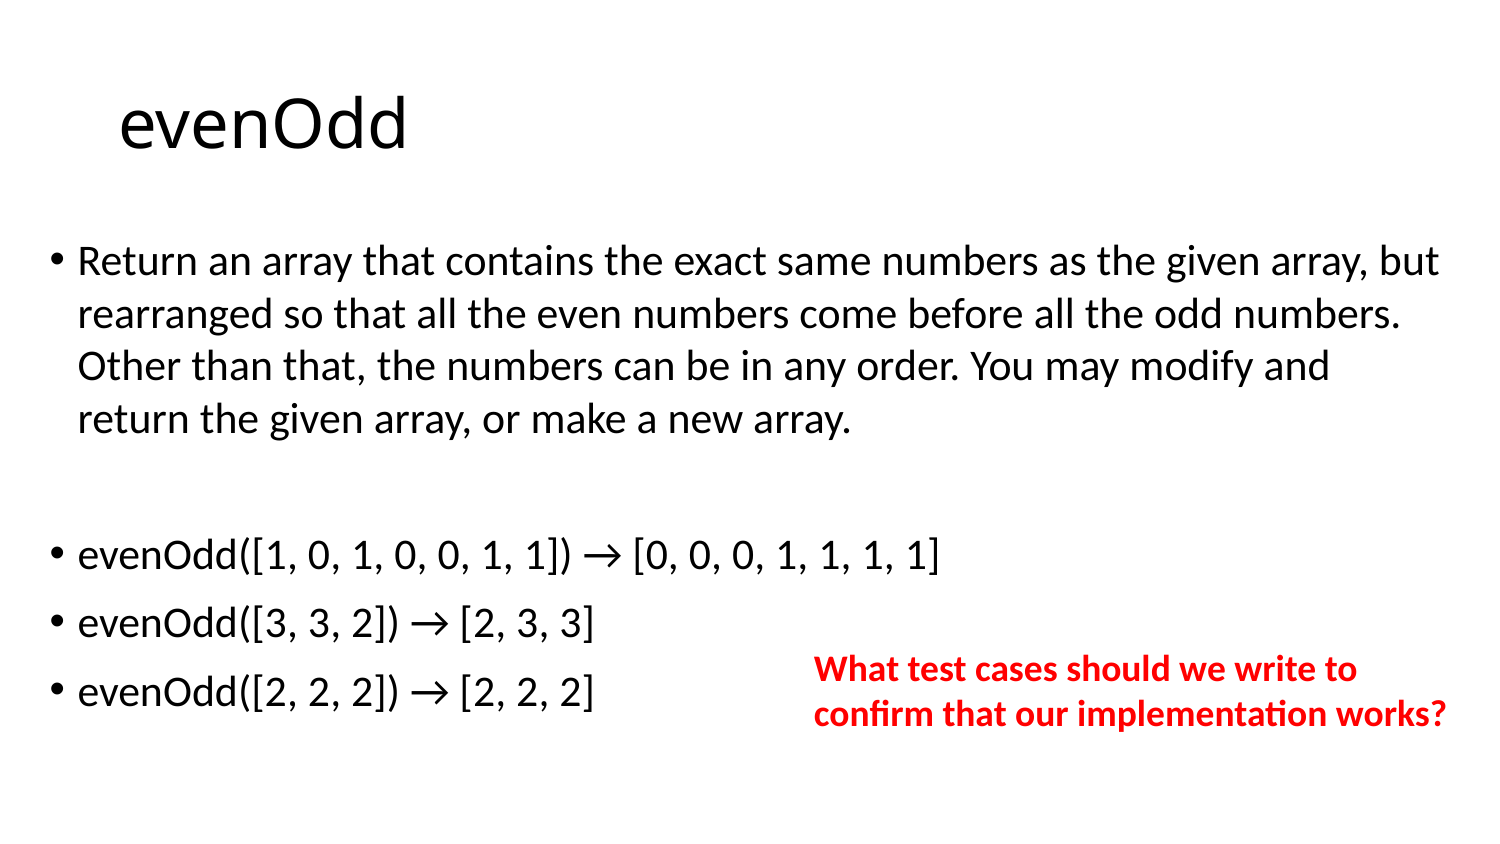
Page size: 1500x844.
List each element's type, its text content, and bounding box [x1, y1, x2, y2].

title evenOdd [103, 44, 1397, 208]
text_box What test cases should we write to confirm that our implementation works? [799, 636, 1466, 742]
list Return an array that contains the exact same numbers as the given array, but rearranged so that all the even numbers come before all the odd numbers. Other than that, the numbers can be in any order. You may modify and return the given array, or make a new array. evenOdd([1, 0, 1, 0, 0, 1, 1]) → [0, 0, 0, 1, 1, 1, 1] evenOdd([3, 3, 2]) → [2, 3, 3] evenOdd([2, 2, 2]) → [2, 2, 2] [34, 224, 1466, 833]
